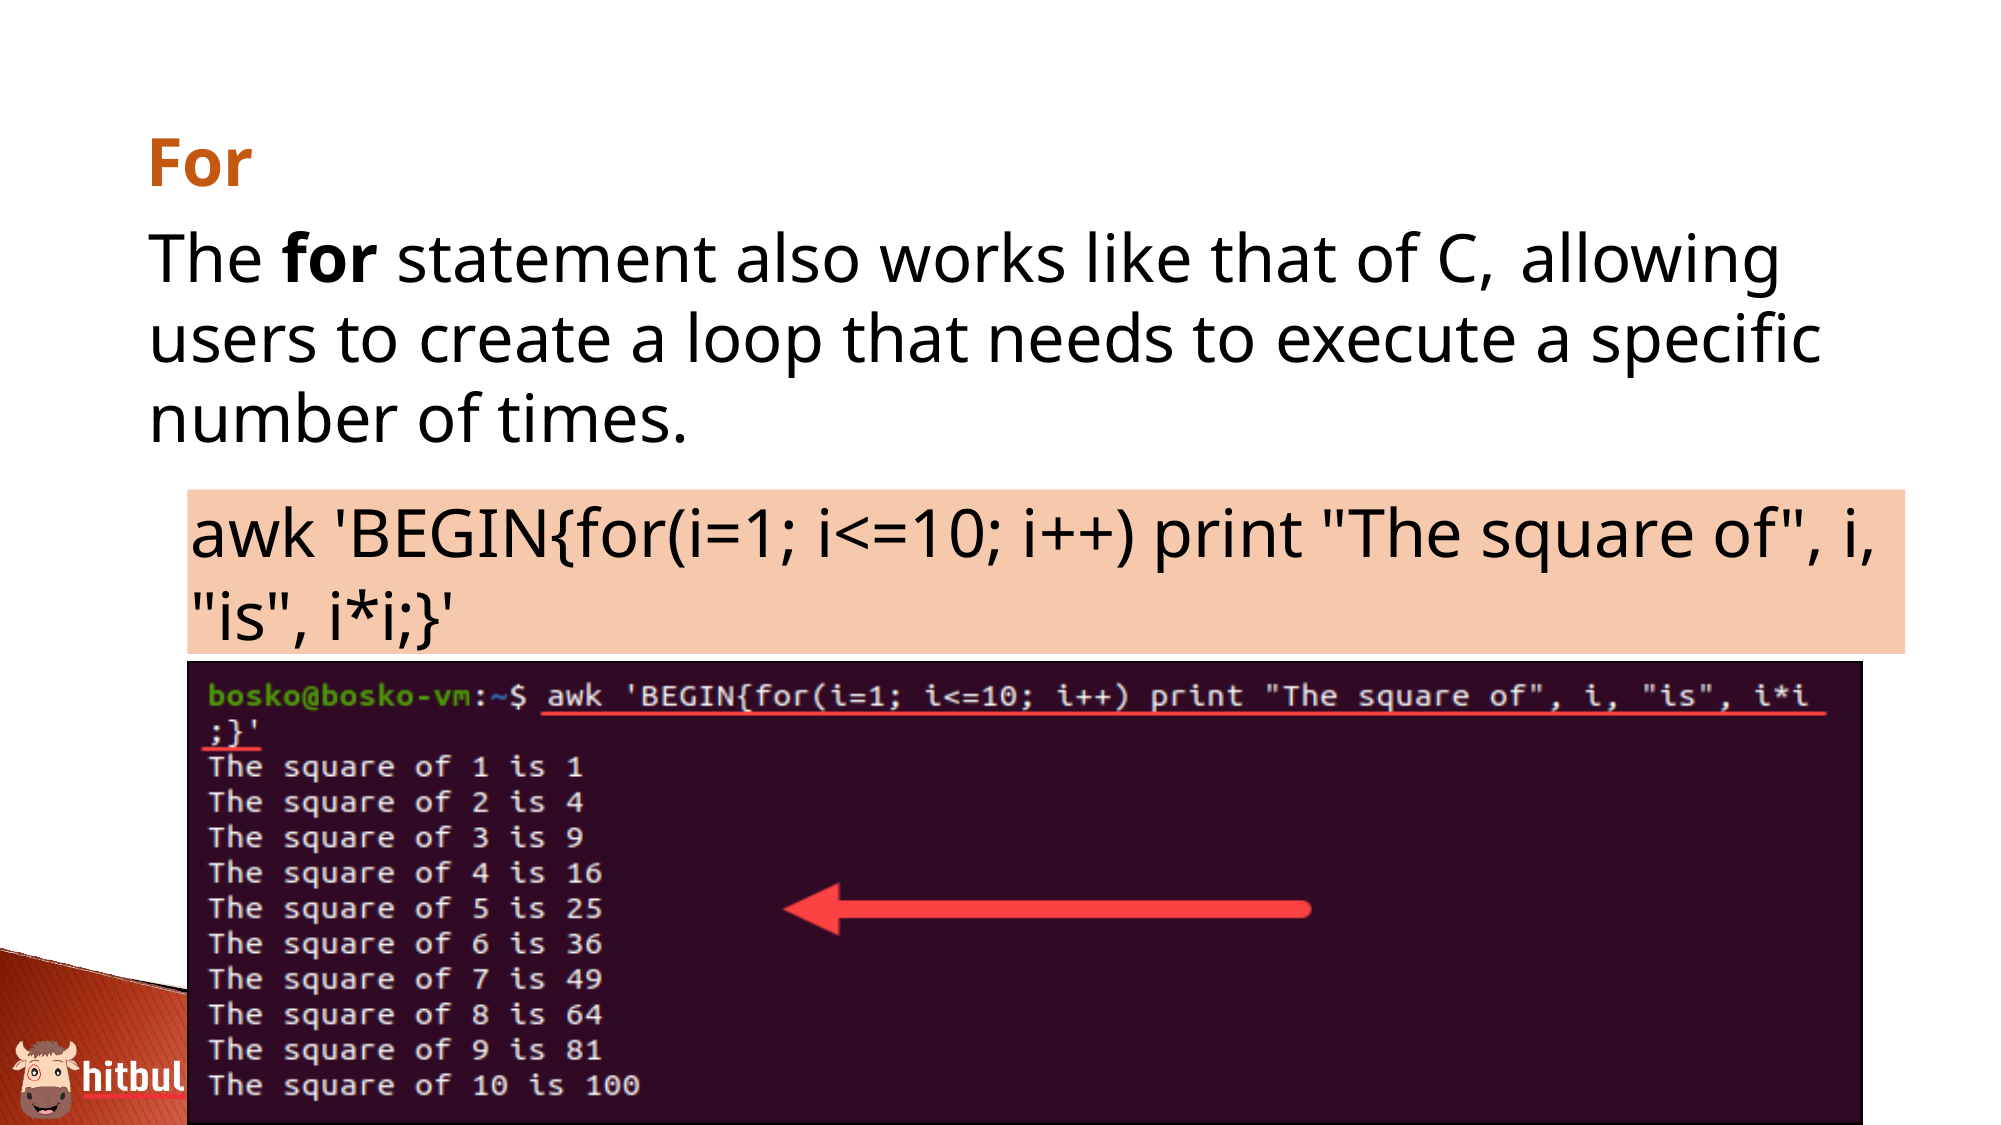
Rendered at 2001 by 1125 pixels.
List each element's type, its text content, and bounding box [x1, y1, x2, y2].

text_box awk 'BEGIN{for(i=1; i<=10; i++) print "The square of", i, "is", i*i;}' [187, 489, 1906, 654]
picture [0, 660, 1863, 1125]
text_box For The for statement also works like that of C, allowing users to create a loop that needs to execute a specific number of times. [94, 112, 1906, 661]
